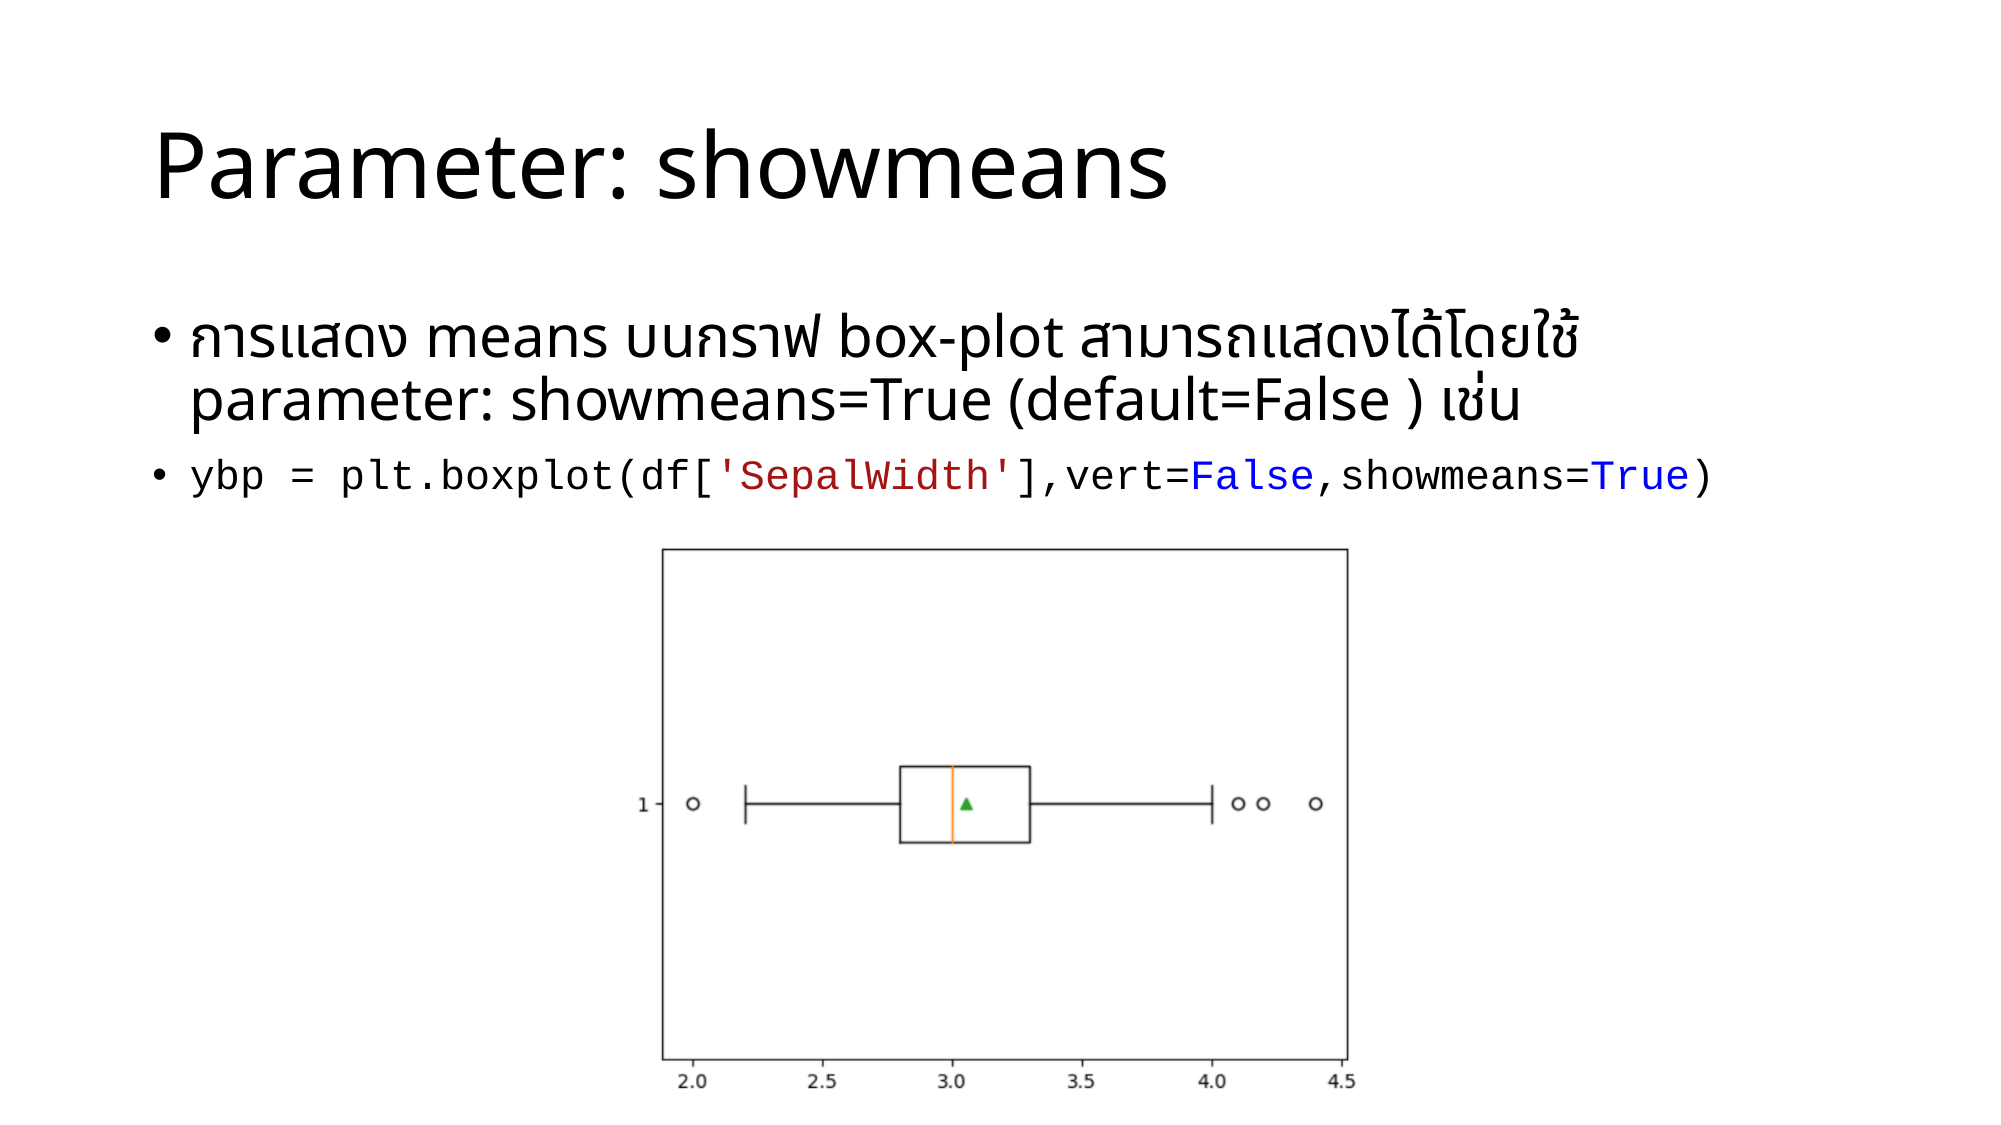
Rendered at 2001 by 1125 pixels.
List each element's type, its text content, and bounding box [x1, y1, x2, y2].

picture [619, 533, 1381, 1105]
list การแสดง means บนกราฟ box-plot สามารถแสดงได้โดยใช้ parameter: showmeans=True (default=False ) เช่น ybp = plt.boxplot(df['SepalWidth'],vert=False,showmeans=True) [137, 299, 1863, 1014]
title Parameter: showmeans [137, 59, 1863, 278]
